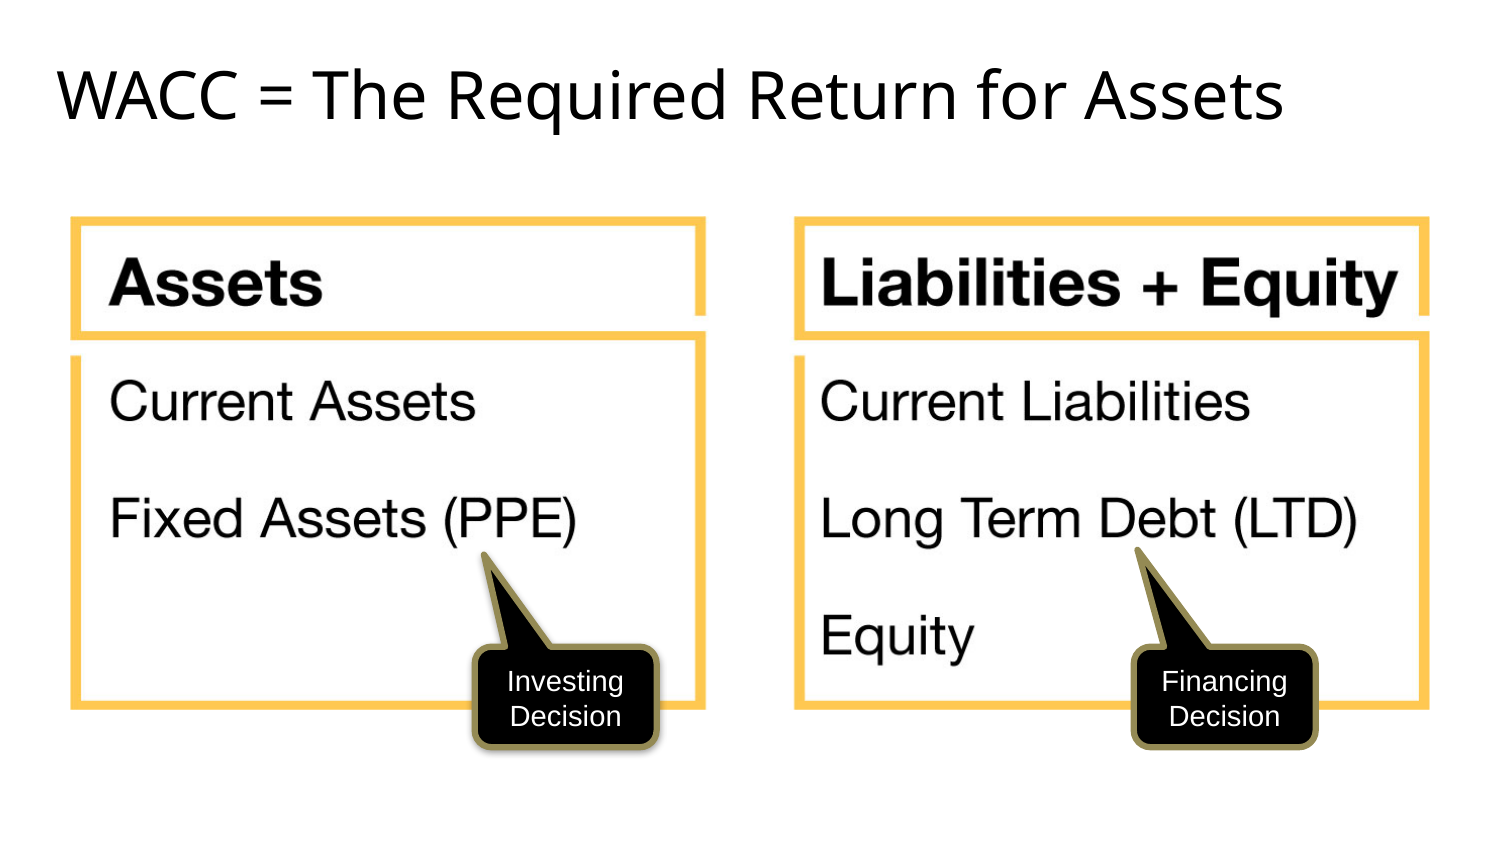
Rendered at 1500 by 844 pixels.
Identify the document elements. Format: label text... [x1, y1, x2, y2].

text_box Financing Decision [1131, 718, 1318, 750]
text_box Investing Decision [471, 718, 660, 751]
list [70, 215, 1430, 710]
title WACC = The Required Return for Assets [41, 45, 1446, 159]
